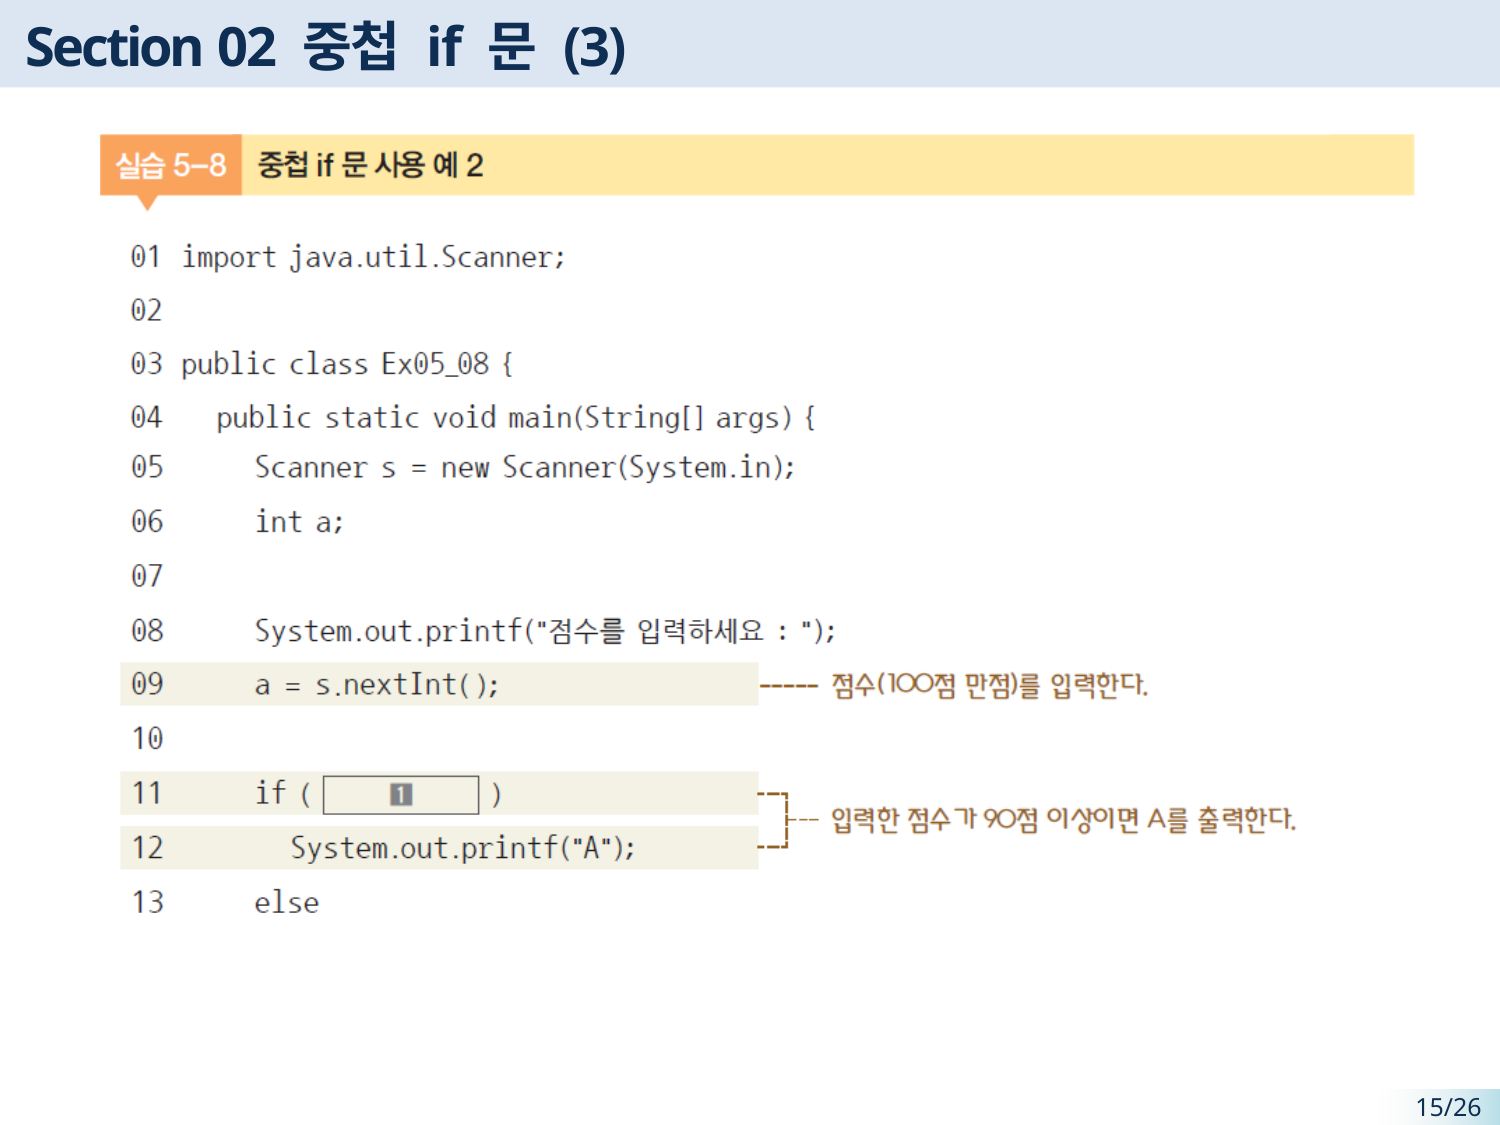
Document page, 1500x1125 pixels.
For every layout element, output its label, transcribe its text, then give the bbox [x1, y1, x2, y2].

picture [114, 451, 1298, 920]
title Section 02 중첩 if 문 (3) [10, 5, 1288, 84]
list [100, 133, 1415, 437]
